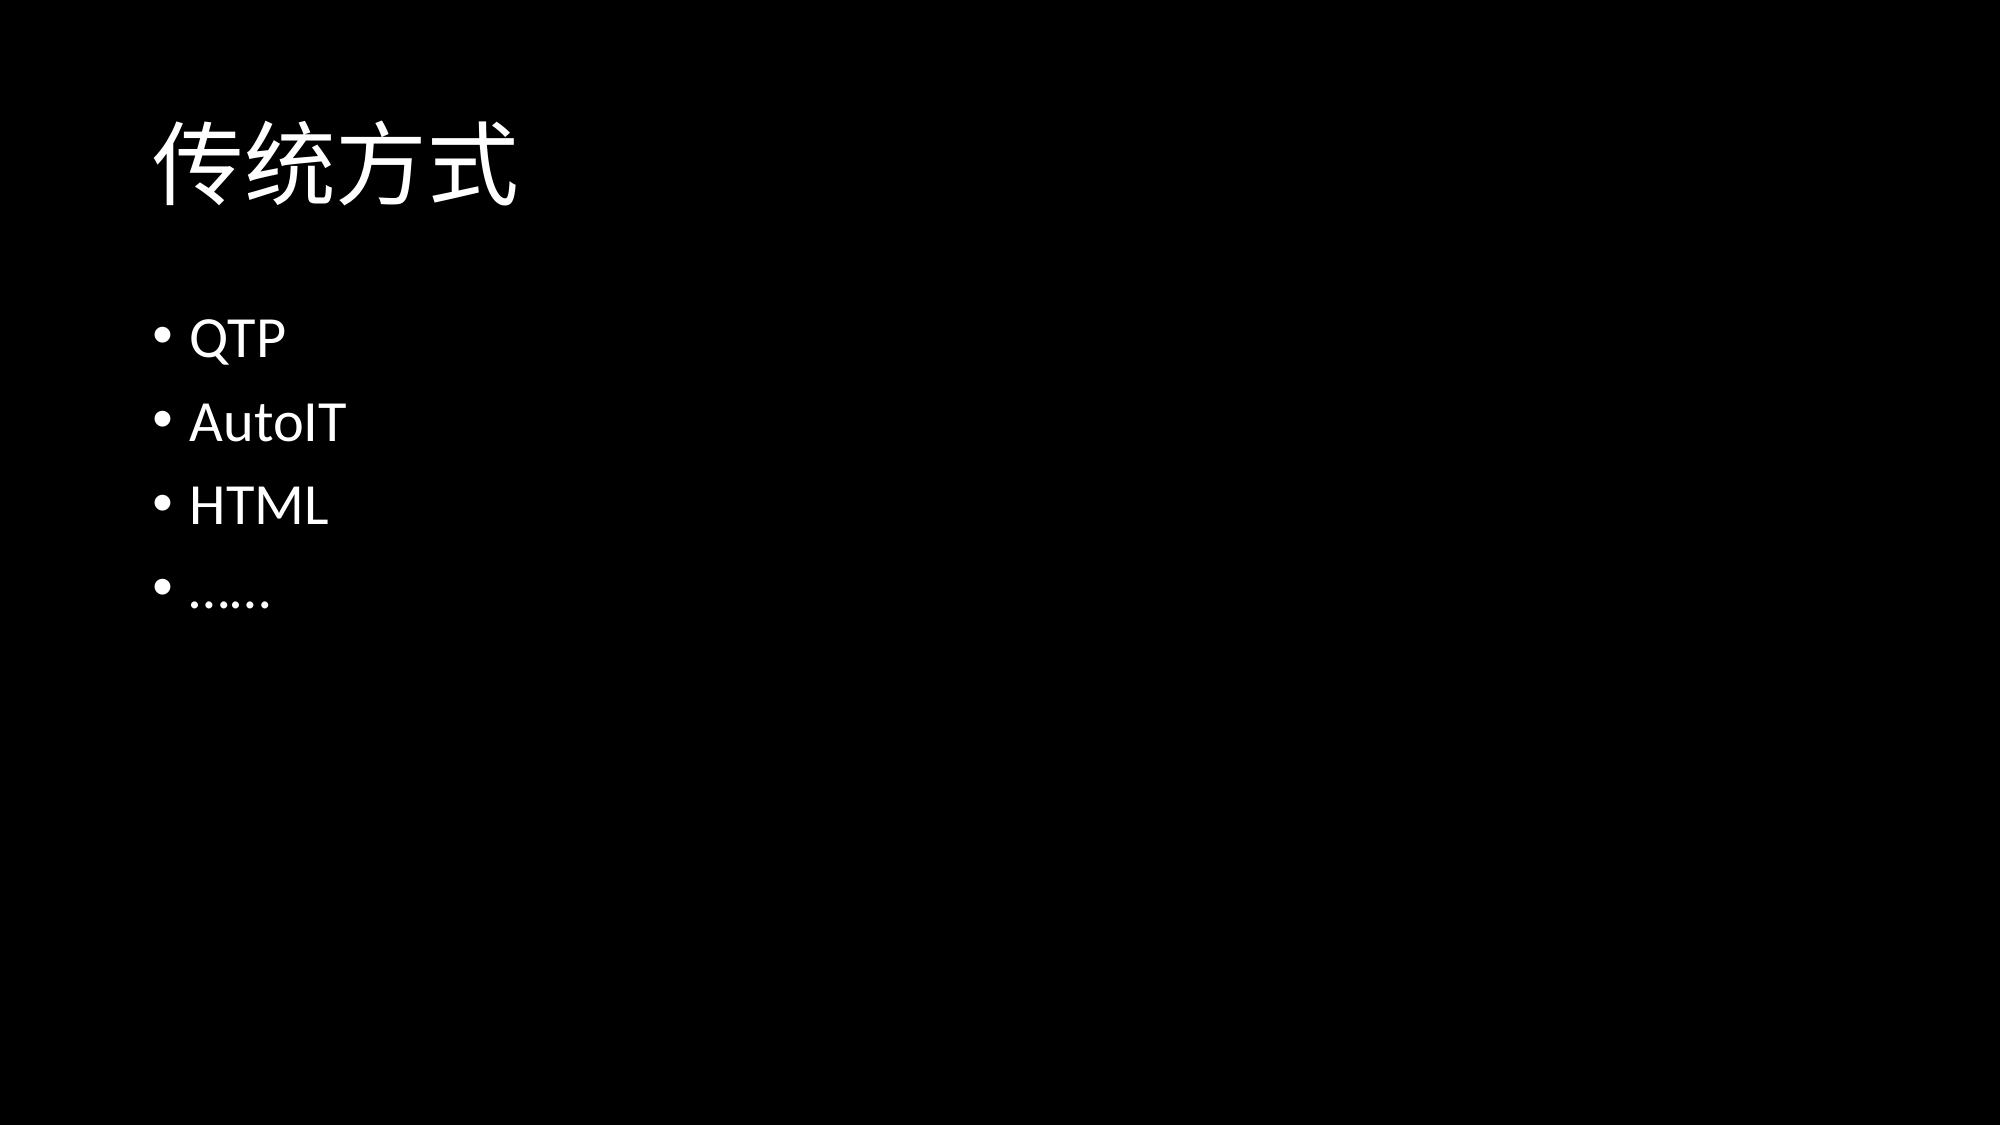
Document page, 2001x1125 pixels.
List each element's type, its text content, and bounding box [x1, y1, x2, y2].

title 传统方式 [137, 59, 1863, 278]
list QTP AutoIT HTML …… [137, 299, 1863, 1014]
